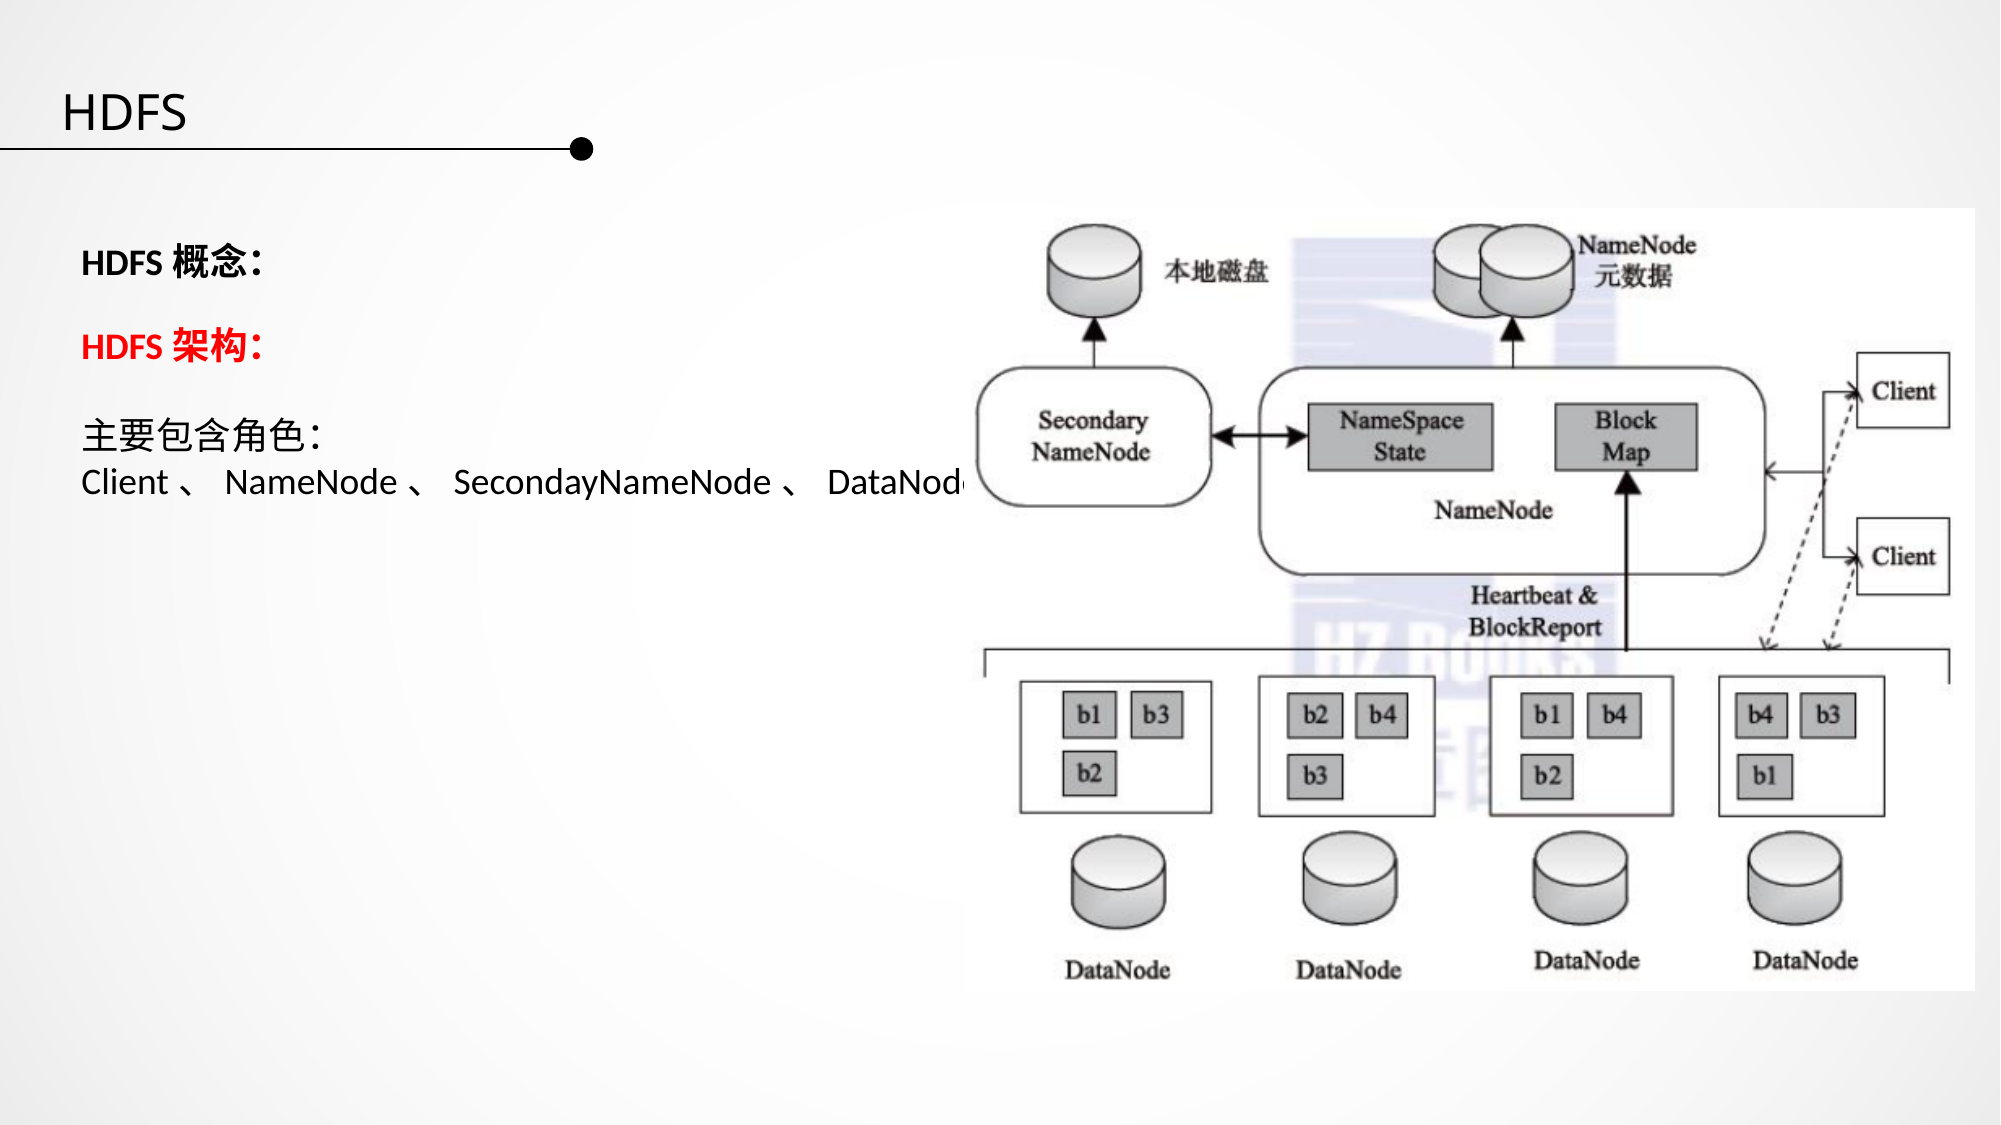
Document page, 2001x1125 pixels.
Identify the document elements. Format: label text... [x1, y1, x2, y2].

text_box [567, 135, 596, 163]
picture [964, 207, 1975, 991]
text_box HDFS概念： [66, 230, 959, 291]
text_box HDFS架构： 主要包含角色： Client、NameNode、SecondayNameNode、DataNode [66, 314, 959, 510]
text_box HDFS [46, 73, 566, 148]
